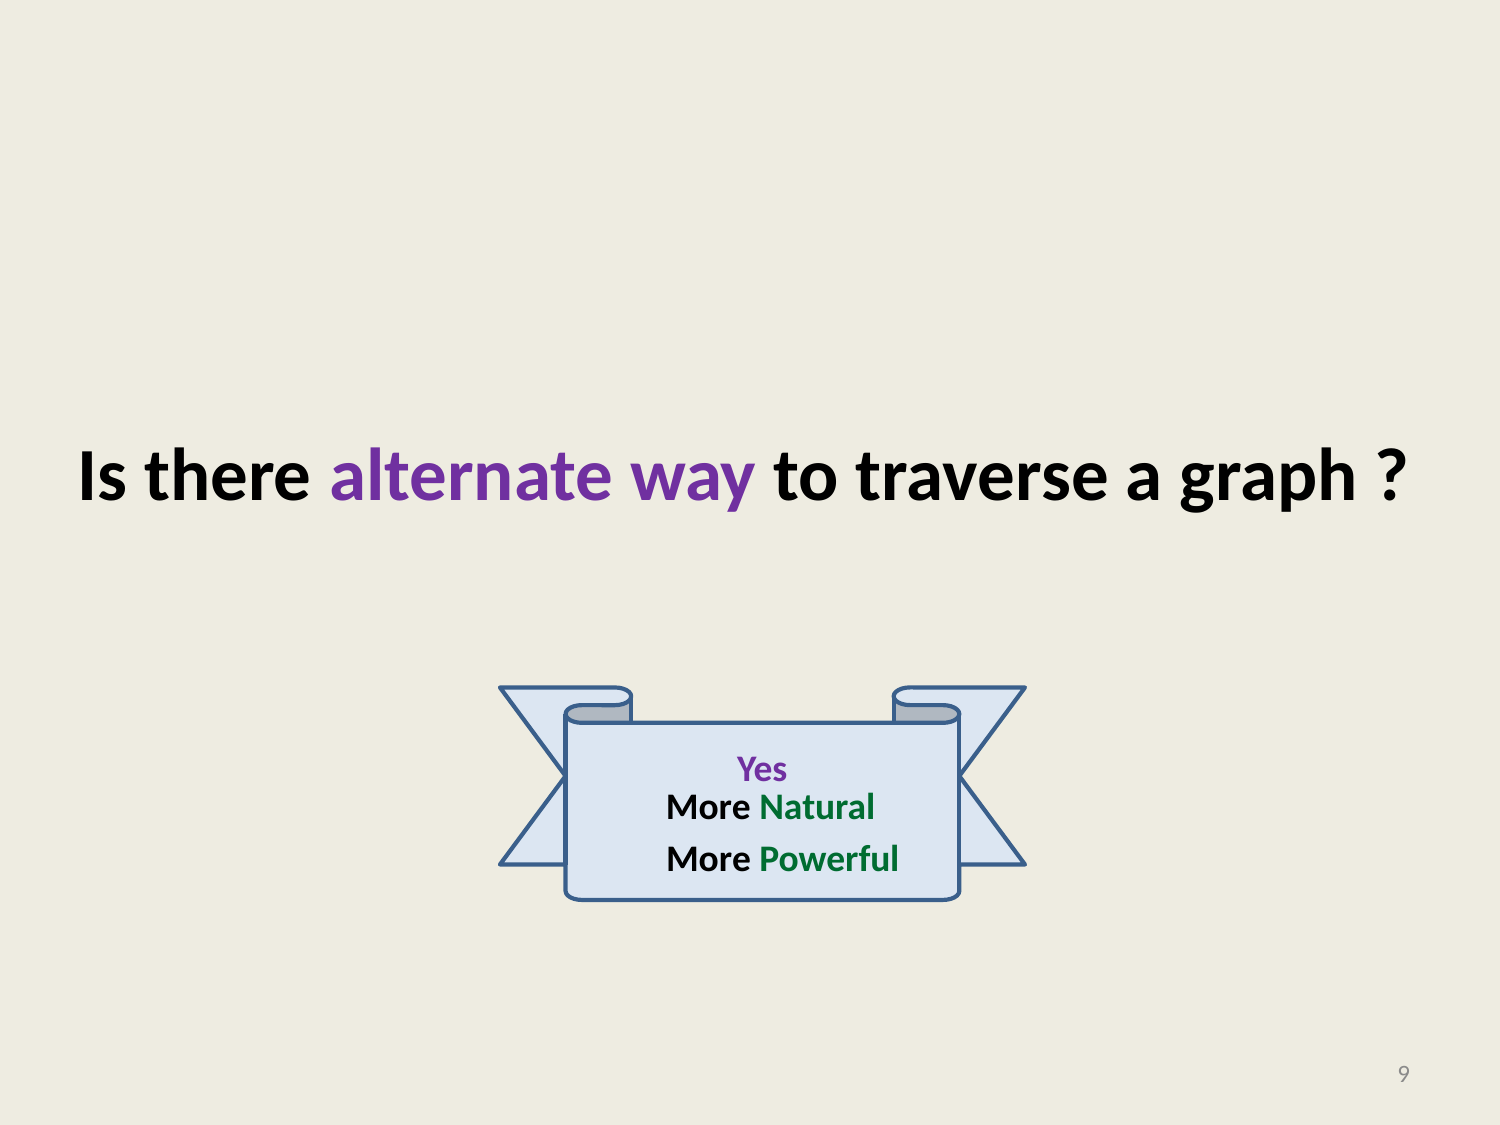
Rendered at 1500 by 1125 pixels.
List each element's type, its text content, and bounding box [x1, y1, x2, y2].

title Is there alternate way to traverse a graph ? [62, 349, 1425, 591]
slide_number 9 [1074, 1042, 1425, 1103]
text_box More Powerful [651, 826, 924, 887]
text_box More Natural [650, 774, 899, 835]
text_box Yes [498, 685, 1027, 903]
